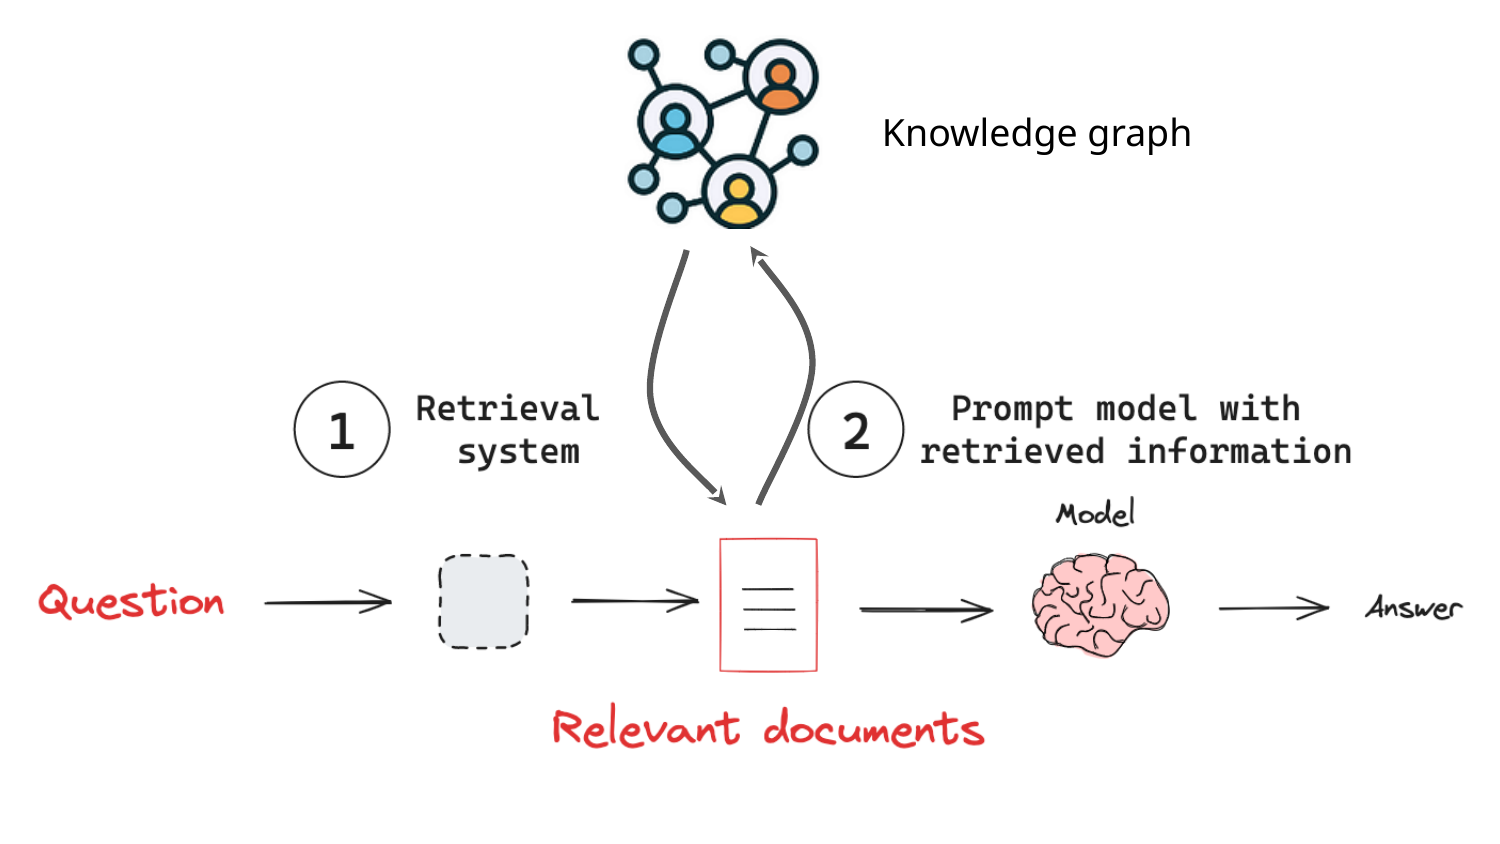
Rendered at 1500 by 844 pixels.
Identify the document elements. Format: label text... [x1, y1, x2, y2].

text_box [651, 250, 706, 370]
text_box Knowledge graph [866, 93, 1241, 169]
picture [605, 34, 838, 229]
text_box [750, 246, 813, 370]
picture [28, 371, 1472, 768]
